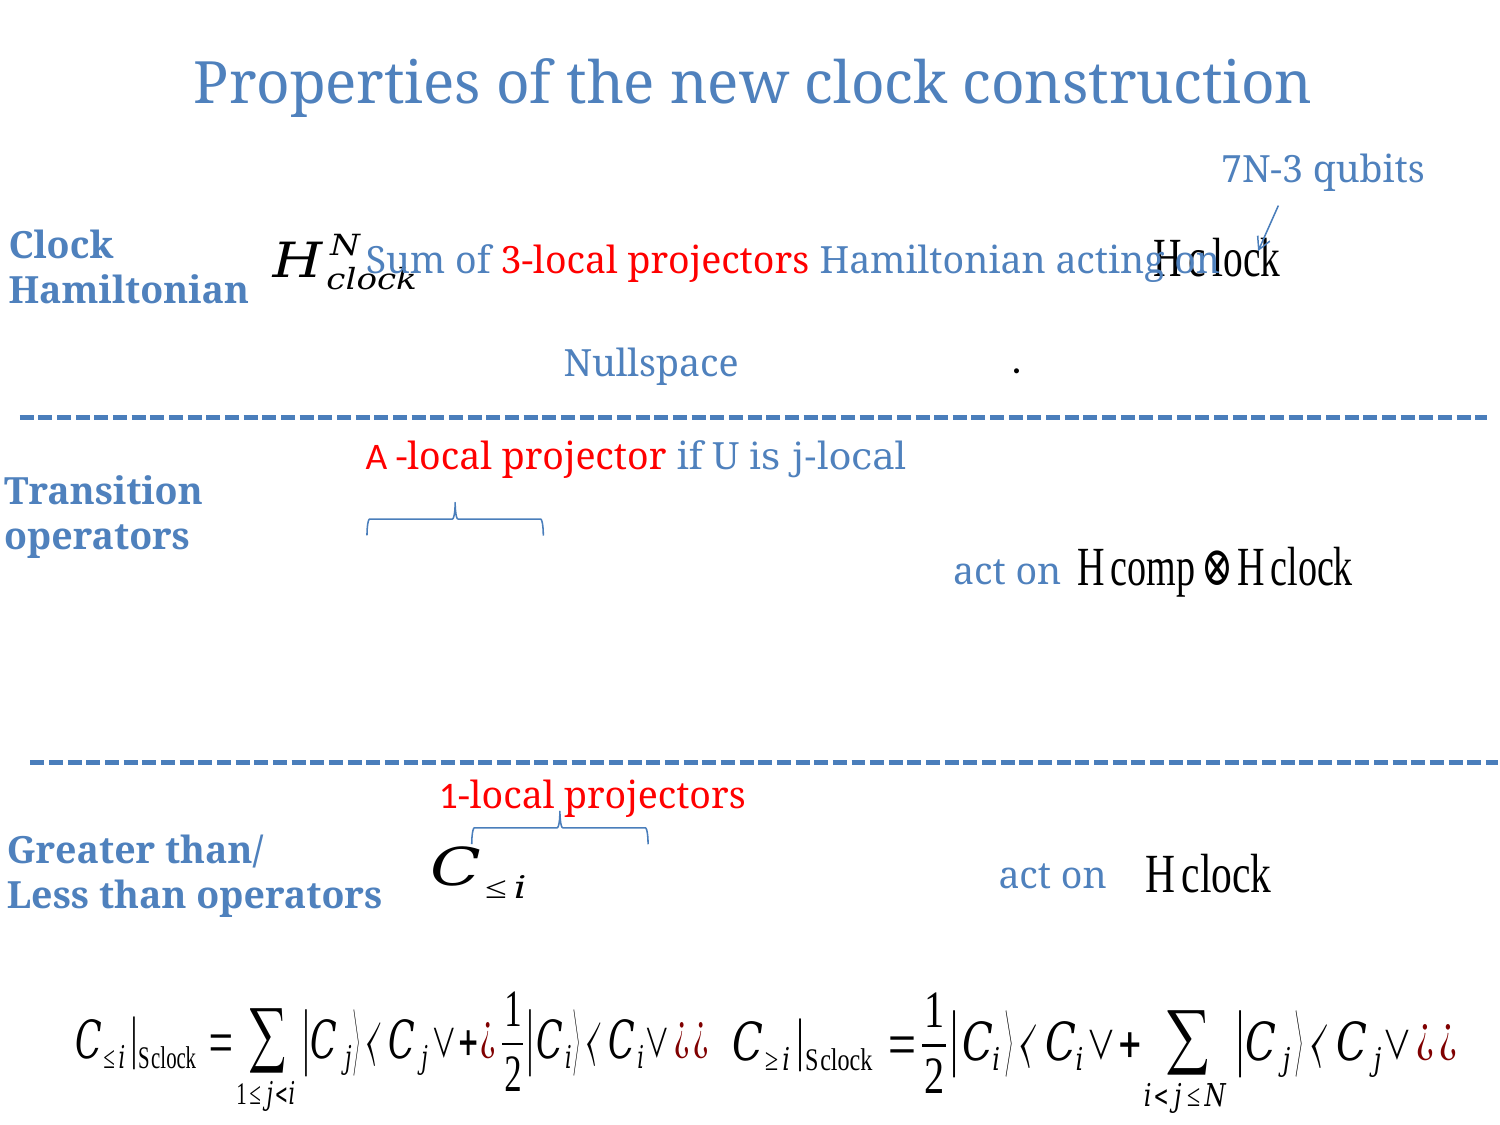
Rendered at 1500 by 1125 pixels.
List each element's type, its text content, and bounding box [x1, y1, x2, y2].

text_box Nullspace [548, 332, 754, 392]
text_box [470, 810, 649, 845]
text_box act on [938, 539, 1087, 600]
text_box act on [983, 844, 1132, 904]
text_box Greater than/ Less than operators [0, 818, 398, 924]
text_box 1-local projectors [424, 771, 1050, 869]
text_box Clock Hamiltonian [0, 213, 264, 319]
text_box [366, 501, 545, 536]
text_box 7N-3 qubits [1206, 137, 1440, 198]
text_box Sum of 3-local projectors Hamiltonian acting on [350, 228, 1255, 289]
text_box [1257, 205, 1279, 252]
text_box Properties of the new clock construction [178, 37, 1328, 123]
text_box Transition operators [0, 459, 218, 565]
